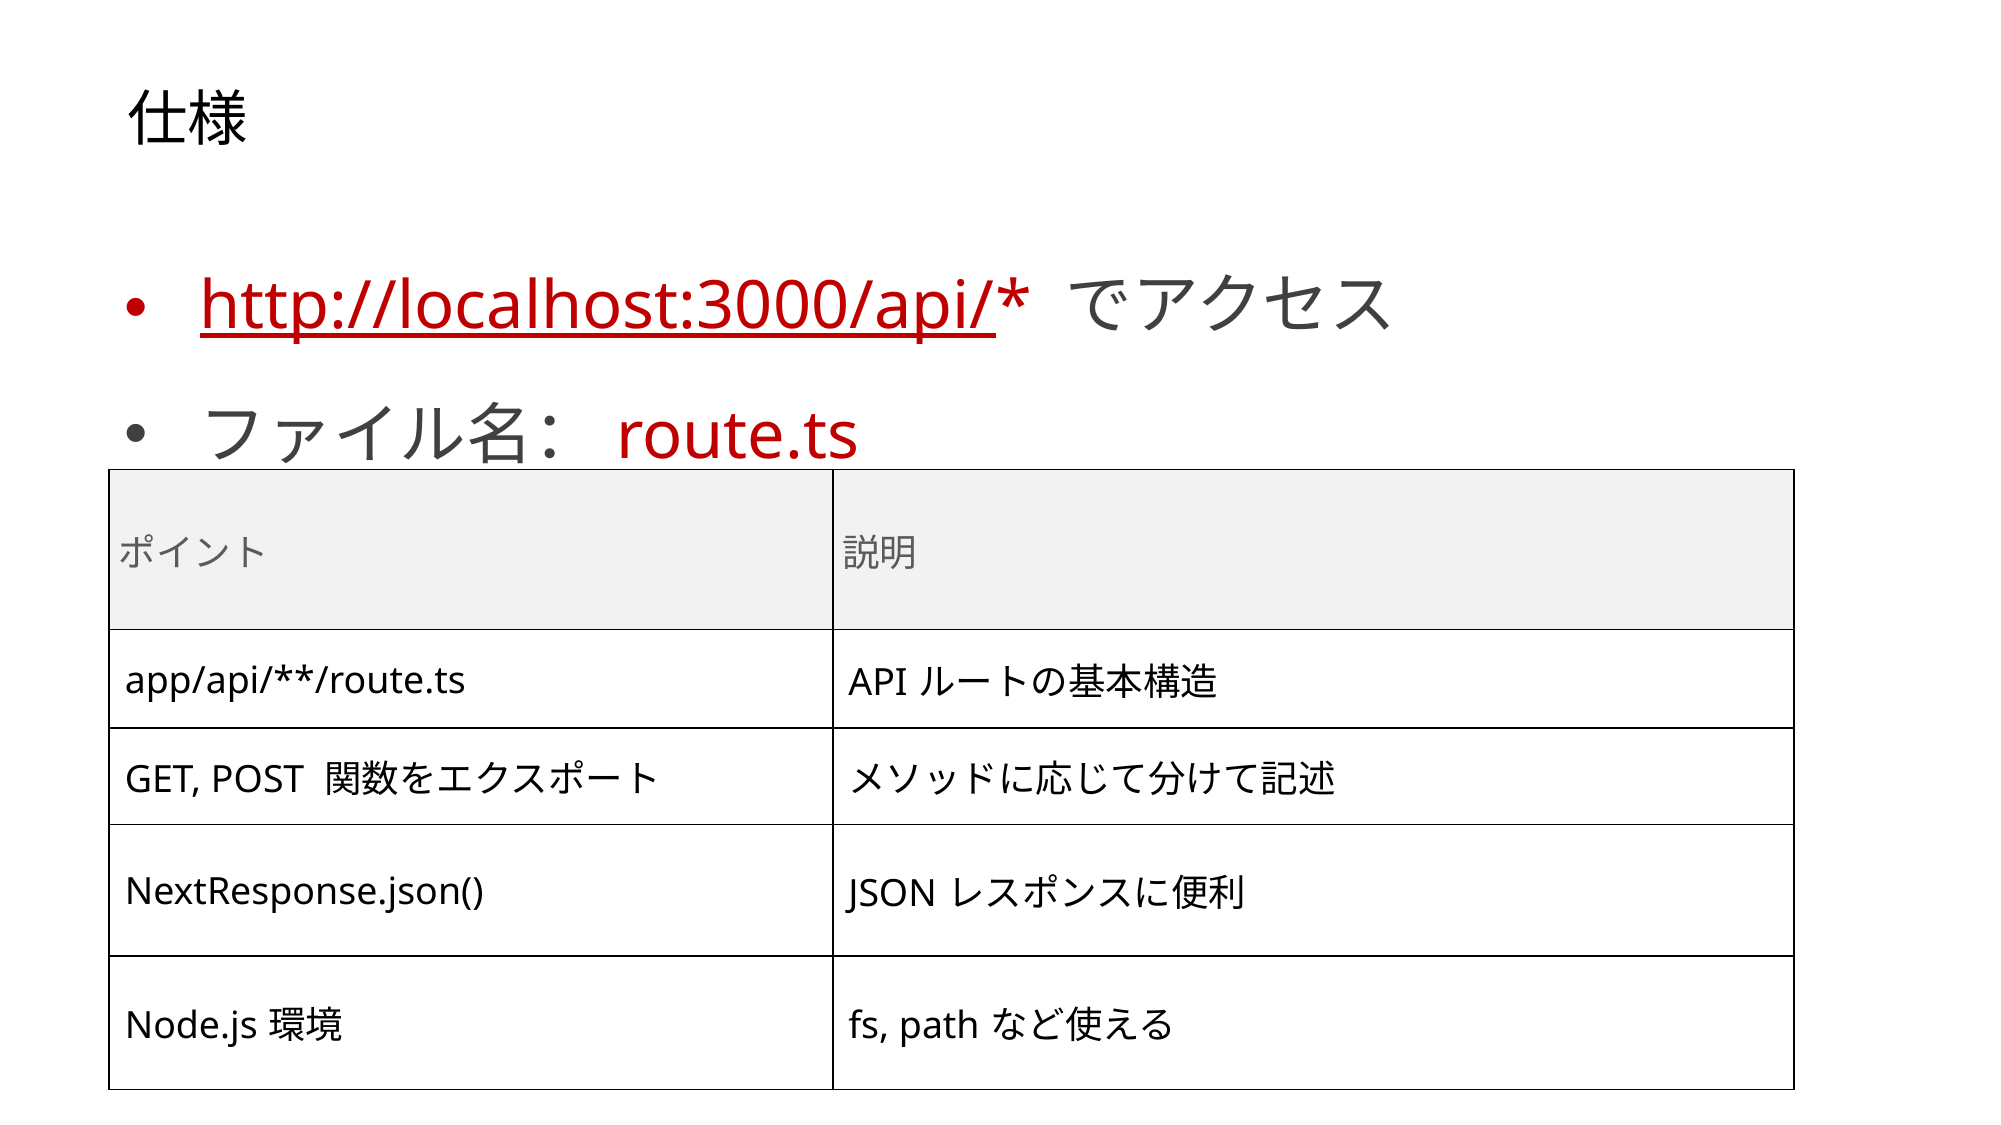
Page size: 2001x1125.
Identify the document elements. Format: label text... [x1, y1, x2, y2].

table_cell メソッドに応じて分けて記述 [834, 729, 1793, 824]
table_cell APIルートの基本構造 [834, 630, 1793, 727]
table_cell JSONレスポンスに便利 [834, 825, 1793, 955]
table_cell Node.js環境 [110, 957, 832, 1089]
table_header ポイント [110, 470, 832, 629]
table_cell GET, POST 関数をエクスポート [110, 729, 832, 824]
table_cell app/api/**/route.ts [110, 630, 832, 727]
title 仕様 [112, 69, 1897, 164]
table_header 説明 [834, 470, 1793, 629]
table_cell NextResponse.json() [110, 825, 832, 955]
table_cell fs, pathなど使える [834, 957, 1793, 1089]
text_box http://localhost:3000/api/* でアクセス ファイル名：route.ts [109, 208, 1891, 480]
